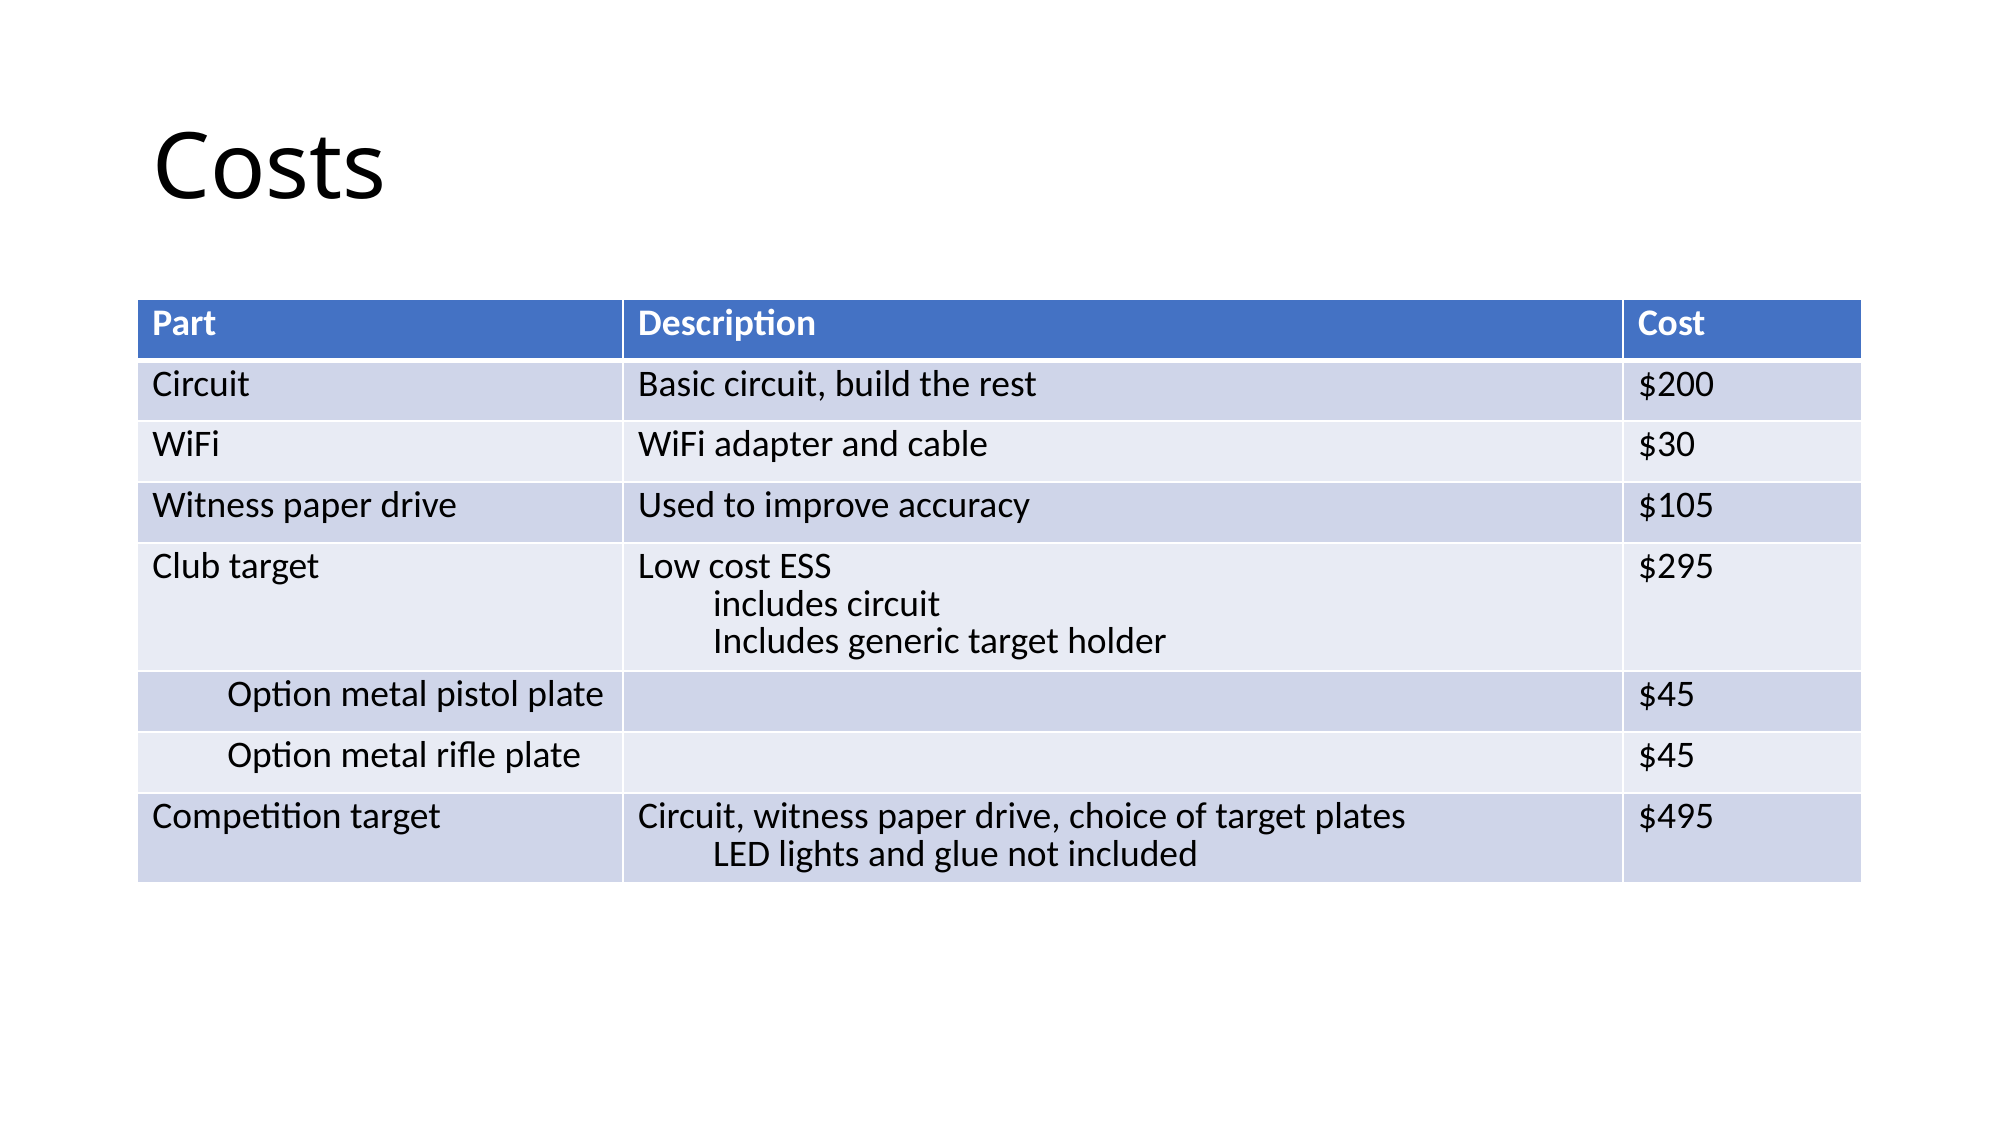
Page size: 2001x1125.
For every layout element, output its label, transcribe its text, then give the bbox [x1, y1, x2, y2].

table_cell Circuit [138, 363, 622, 420]
table_cell WiFi adapter and cable [624, 422, 1622, 481]
title Costs [137, 59, 1863, 278]
table_cell $45 [1624, 733, 1861, 792]
table_header Description [624, 300, 1622, 358]
table_cell $200 [1624, 363, 1861, 420]
table_cell Option metal rifle plate [138, 733, 622, 792]
table_cell Option metal pistol plate [138, 672, 622, 731]
table_cell Witness paper drive [138, 483, 622, 542]
table_cell [624, 672, 1622, 731]
table_cell $30 [1624, 422, 1861, 481]
table_cell Used to improve accuracy [624, 483, 1622, 542]
table_header Part [138, 300, 622, 358]
table_cell WiFi [138, 422, 622, 481]
table_cell $495 [1624, 794, 1861, 882]
table_cell Low cost ESS includes circuit Includes generic target holder [624, 544, 1622, 670]
table_cell [624, 733, 1622, 792]
table_cell $45 [1624, 672, 1861, 731]
table_cell Circuit, witness paper drive, choice of target plates LED lights and glue not included [624, 794, 1622, 882]
table_cell Competition target [138, 794, 622, 882]
table_cell Basic circuit, build the rest [624, 363, 1622, 420]
table_cell Club target [138, 544, 622, 670]
table_cell $105 [1624, 483, 1861, 542]
table_header Cost [1624, 300, 1861, 358]
table_cell $295 [1624, 544, 1861, 670]
